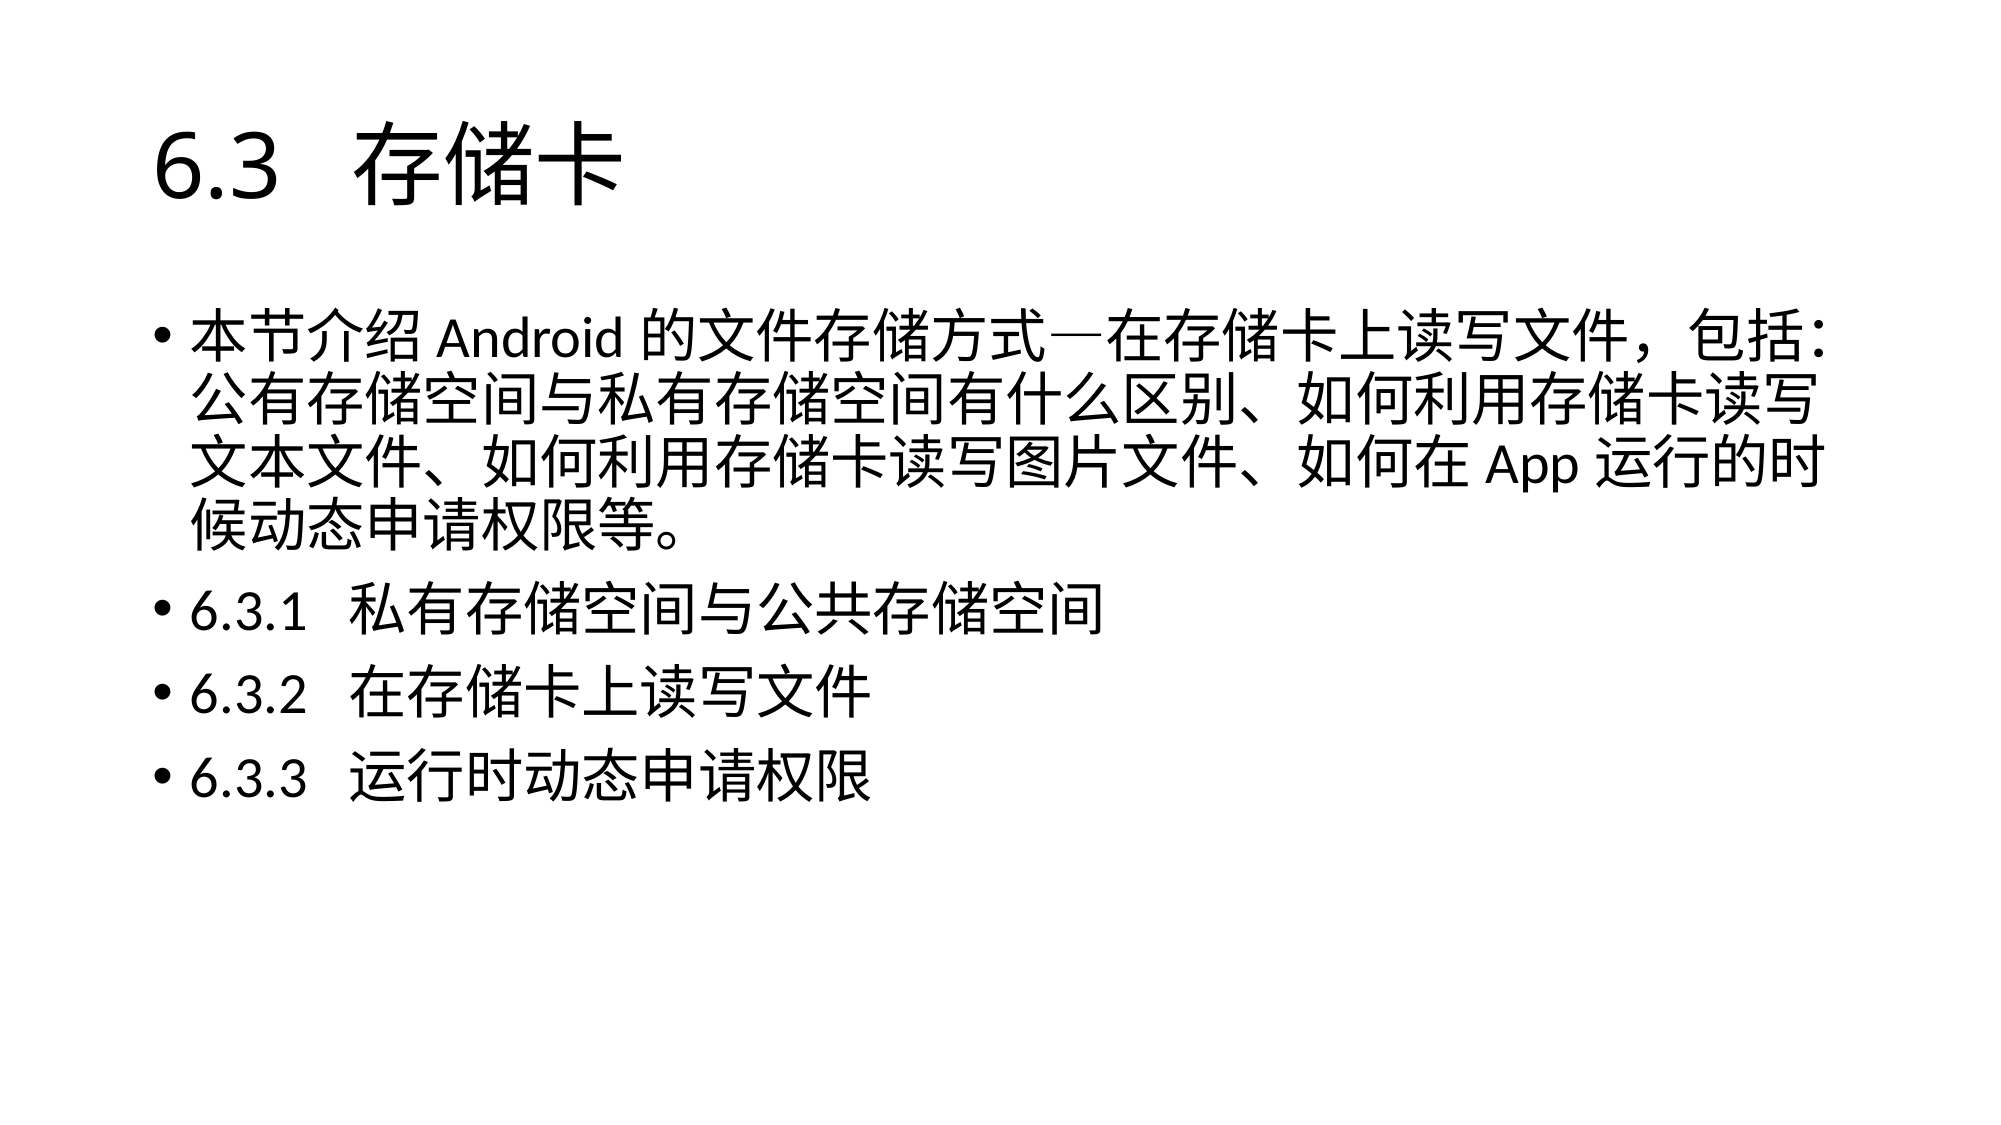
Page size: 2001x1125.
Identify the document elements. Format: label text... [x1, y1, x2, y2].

list 本节介绍Android的文件存储方式—在存储卡上读写文件，包括：公有存储空间与私有存储空间有什么区别、如何利用存储卡读写文本文件、如何利用存储卡读写图片文件、如何在App运行的时候动态申请权限等。 6.3.1 私有存储空间与公共存储空间 6.3.2 在存储卡上读写文件 6.3.3 运行时动态申请权限 [137, 299, 1863, 1014]
title 6.3 存储卡 [137, 59, 1863, 278]
